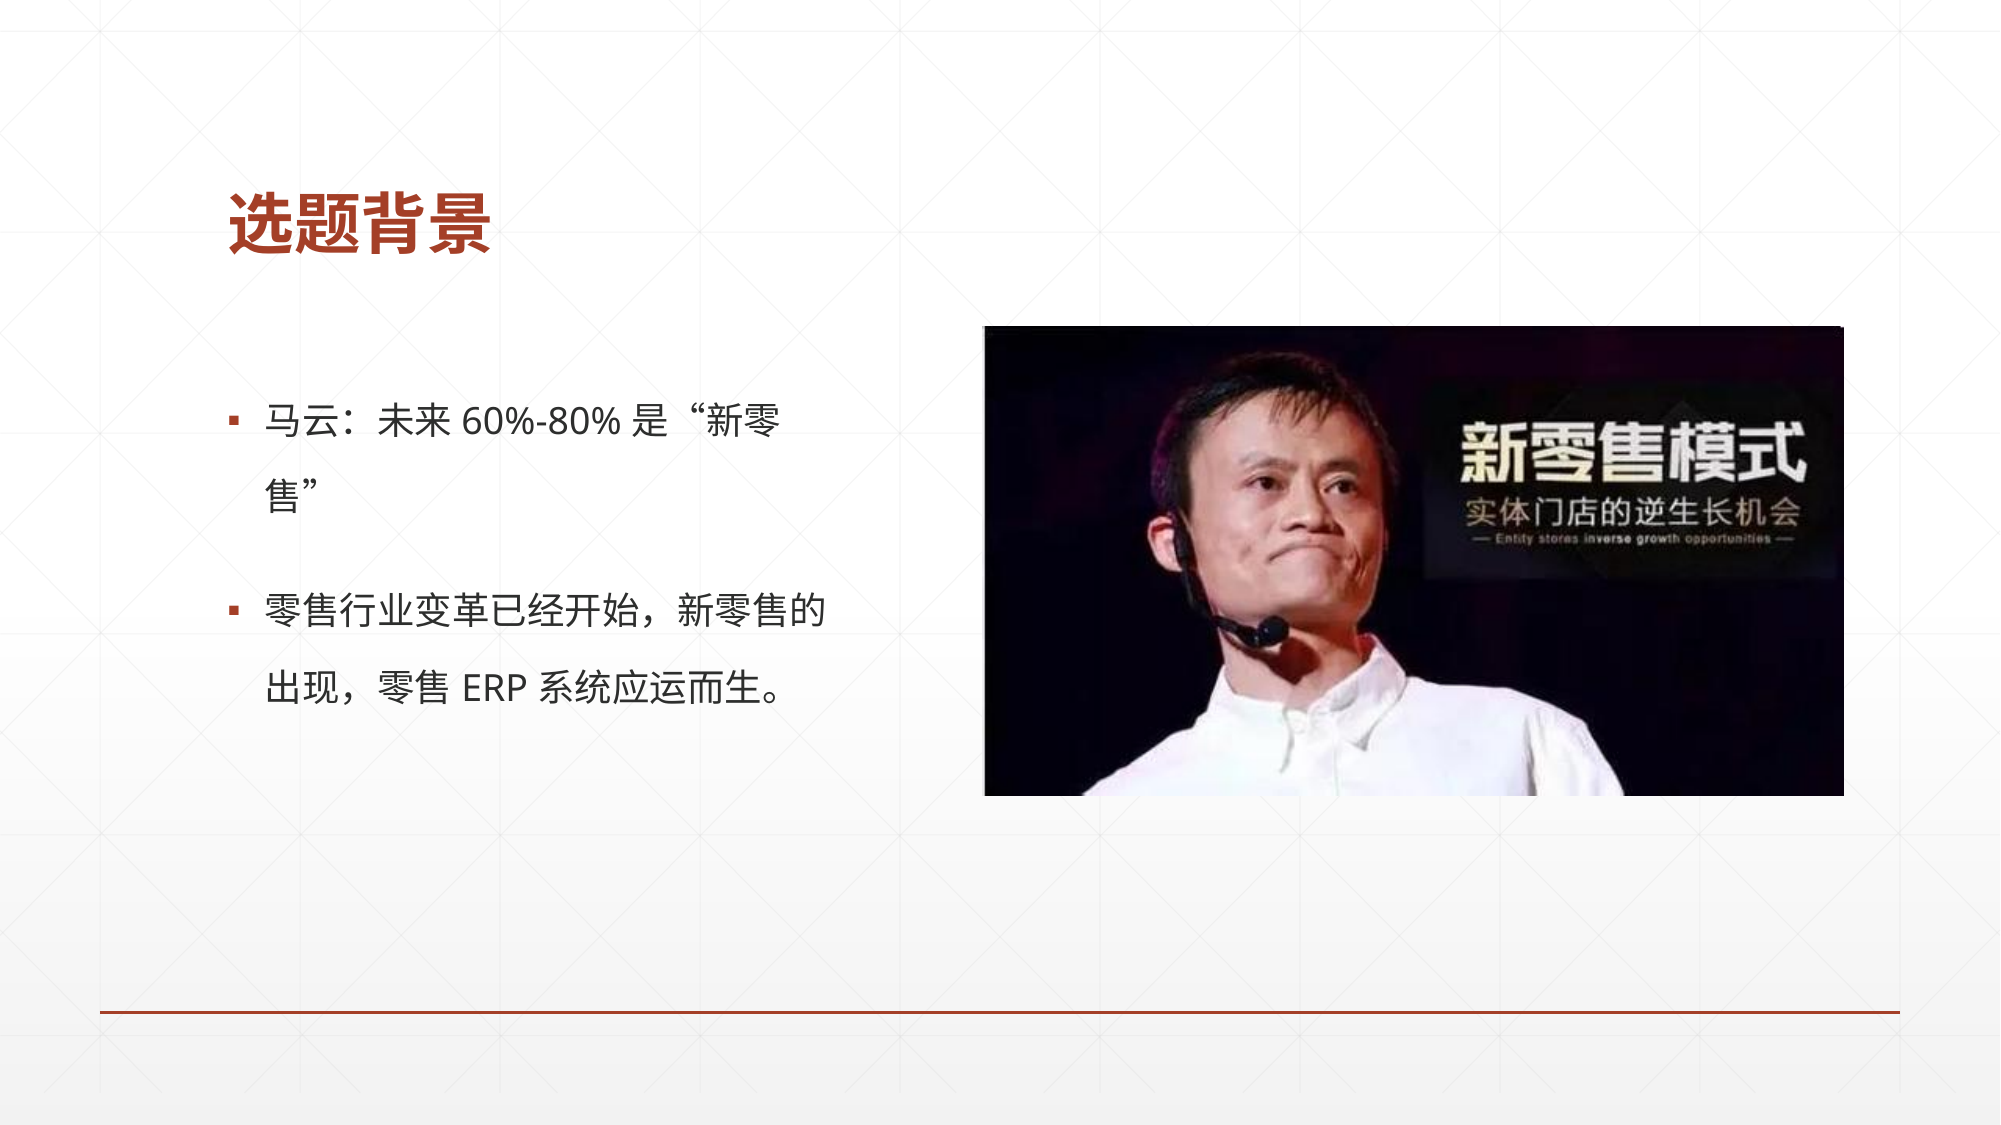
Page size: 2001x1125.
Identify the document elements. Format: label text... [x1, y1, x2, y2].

list 马云：未来60%-80%是“新零售” 零售行业变革已经开始，新零售的出现，零售ERP系统应运而生。 [212, 270, 860, 946]
title 选题背景 [212, 82, 1788, 271]
picture [982, 326, 1844, 796]
